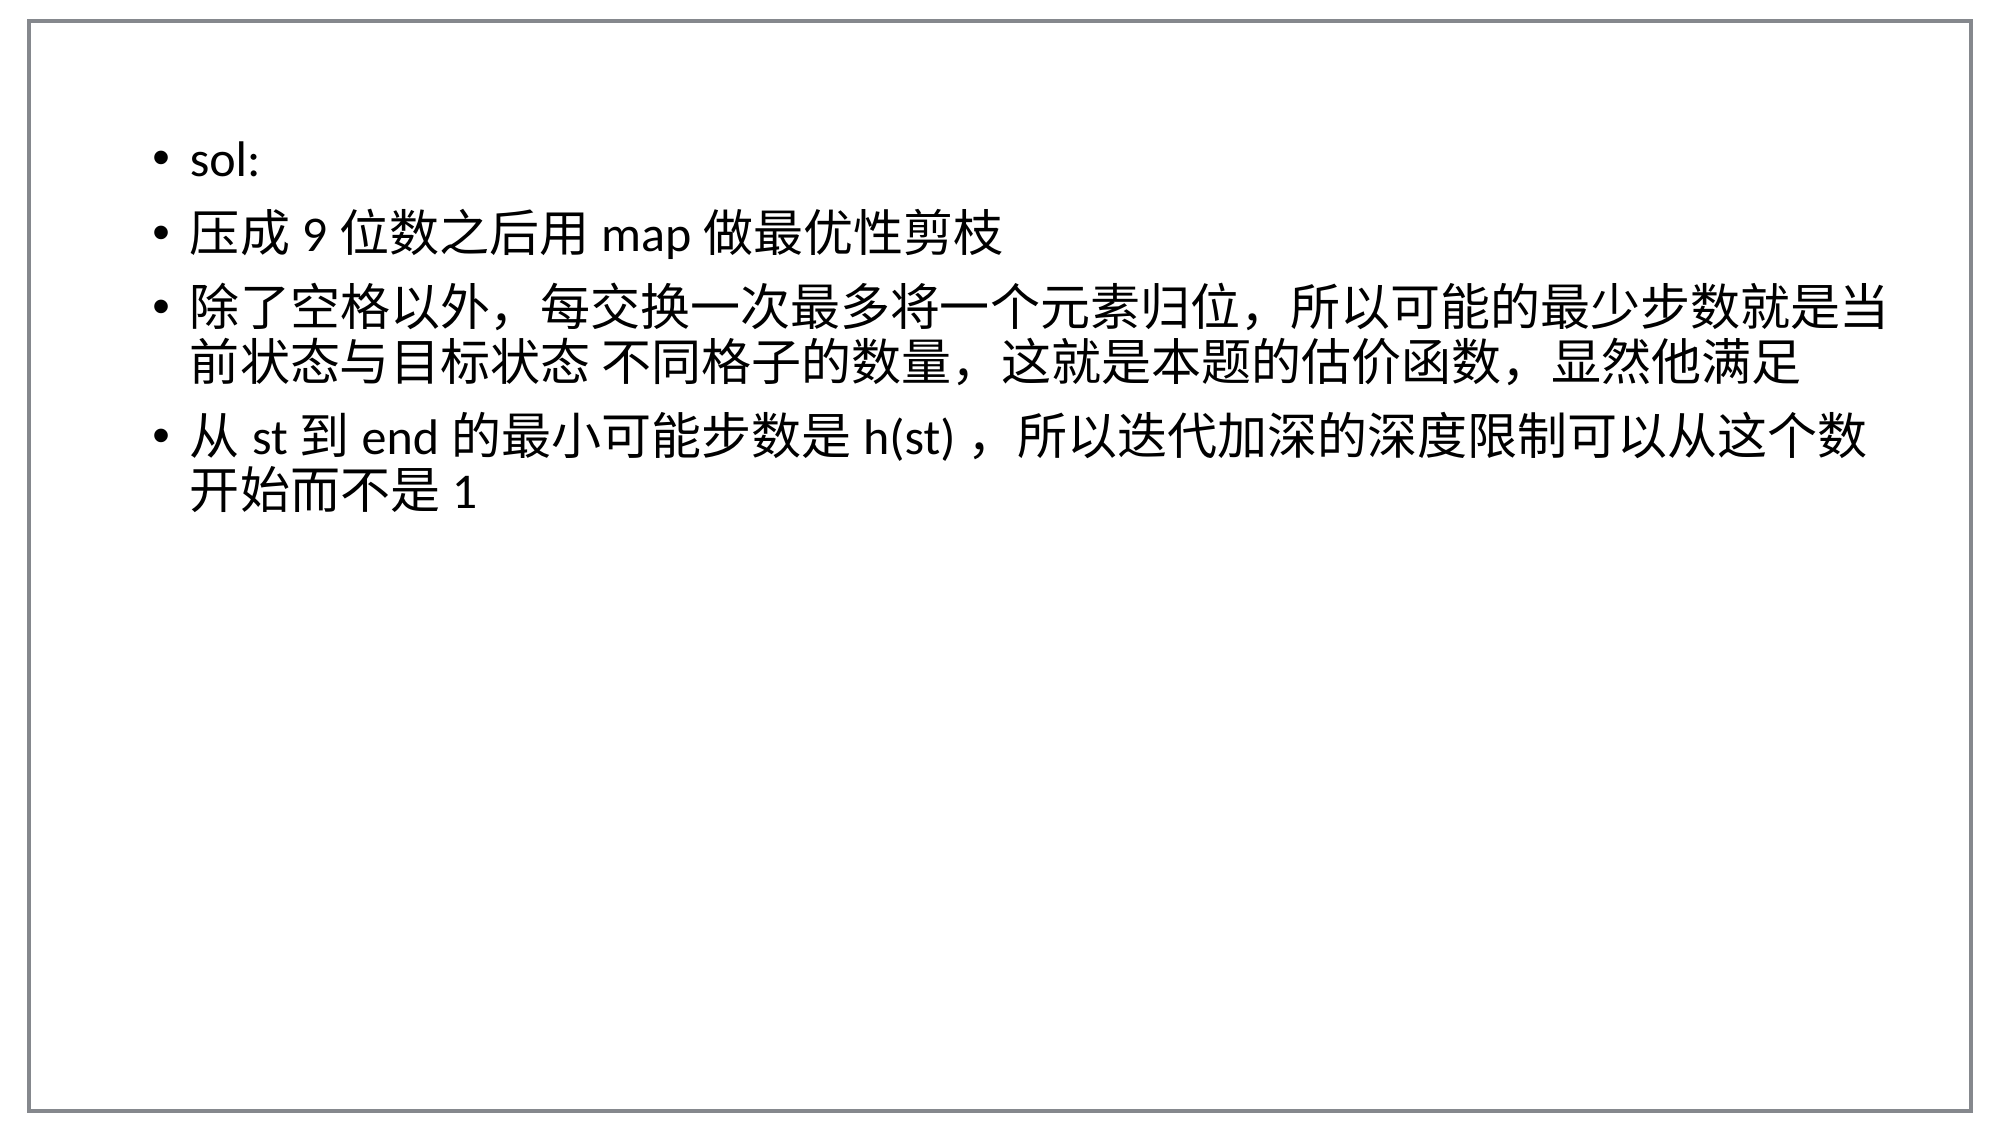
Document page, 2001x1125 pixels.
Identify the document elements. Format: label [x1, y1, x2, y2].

text_box [29, 20, 1971, 1111]
